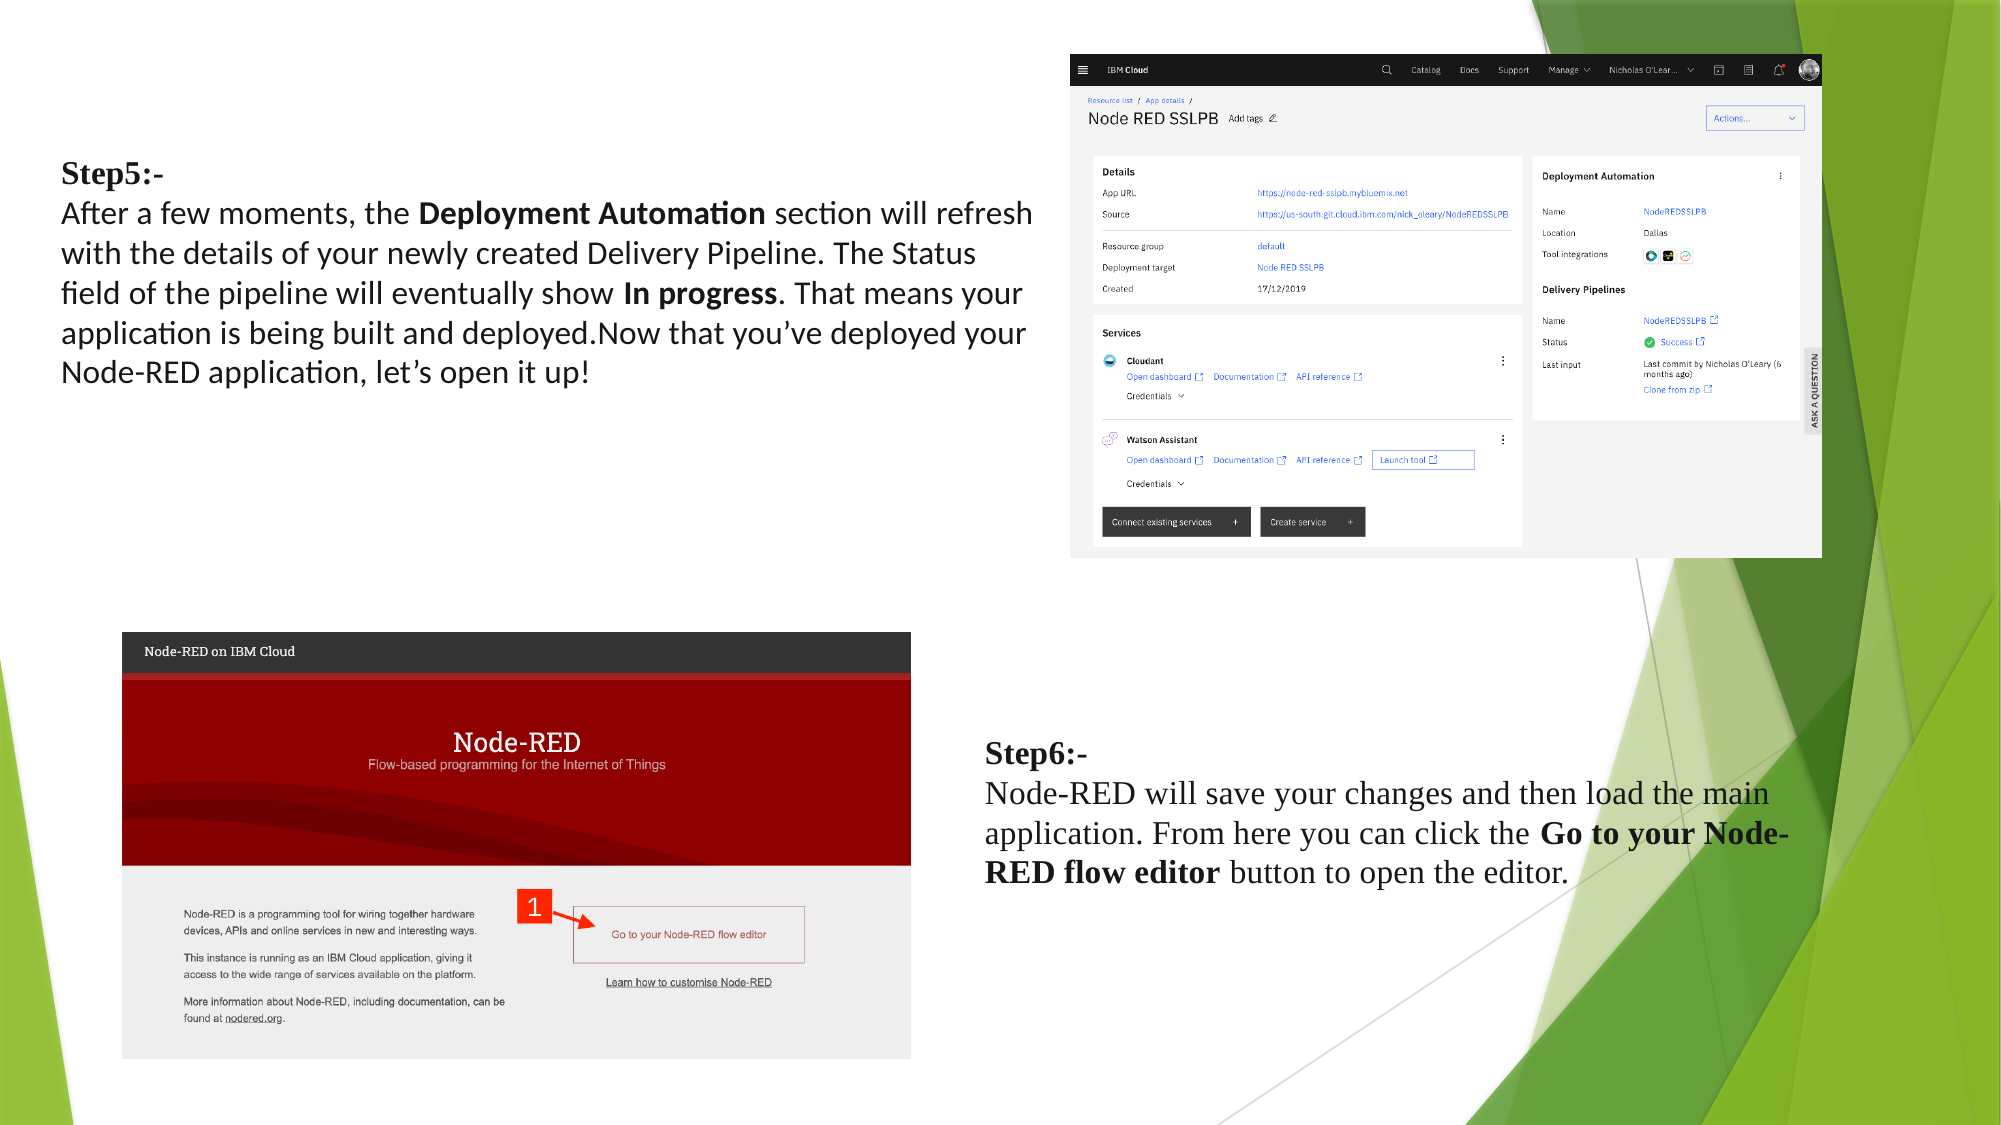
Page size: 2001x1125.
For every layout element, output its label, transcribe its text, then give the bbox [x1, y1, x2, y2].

text_box Step6:- Node-RED will save your changes and then load the main application. From here you can click the Go to your Node-RED flow editor button to open the editor. [970, 723, 1822, 898]
picture [1069, 53, 1822, 558]
text_box Step5:- After a few moments, the Deployment Automation section will refresh with the details of your newly created Delivery Pipeline. The Status field of the pipeline will eventually show In progress. That means your application is being built and deployed.Now that you’ve deployed your Node-RED application, let’s open it up! [46, 137, 1049, 398]
picture [121, 632, 912, 1060]
